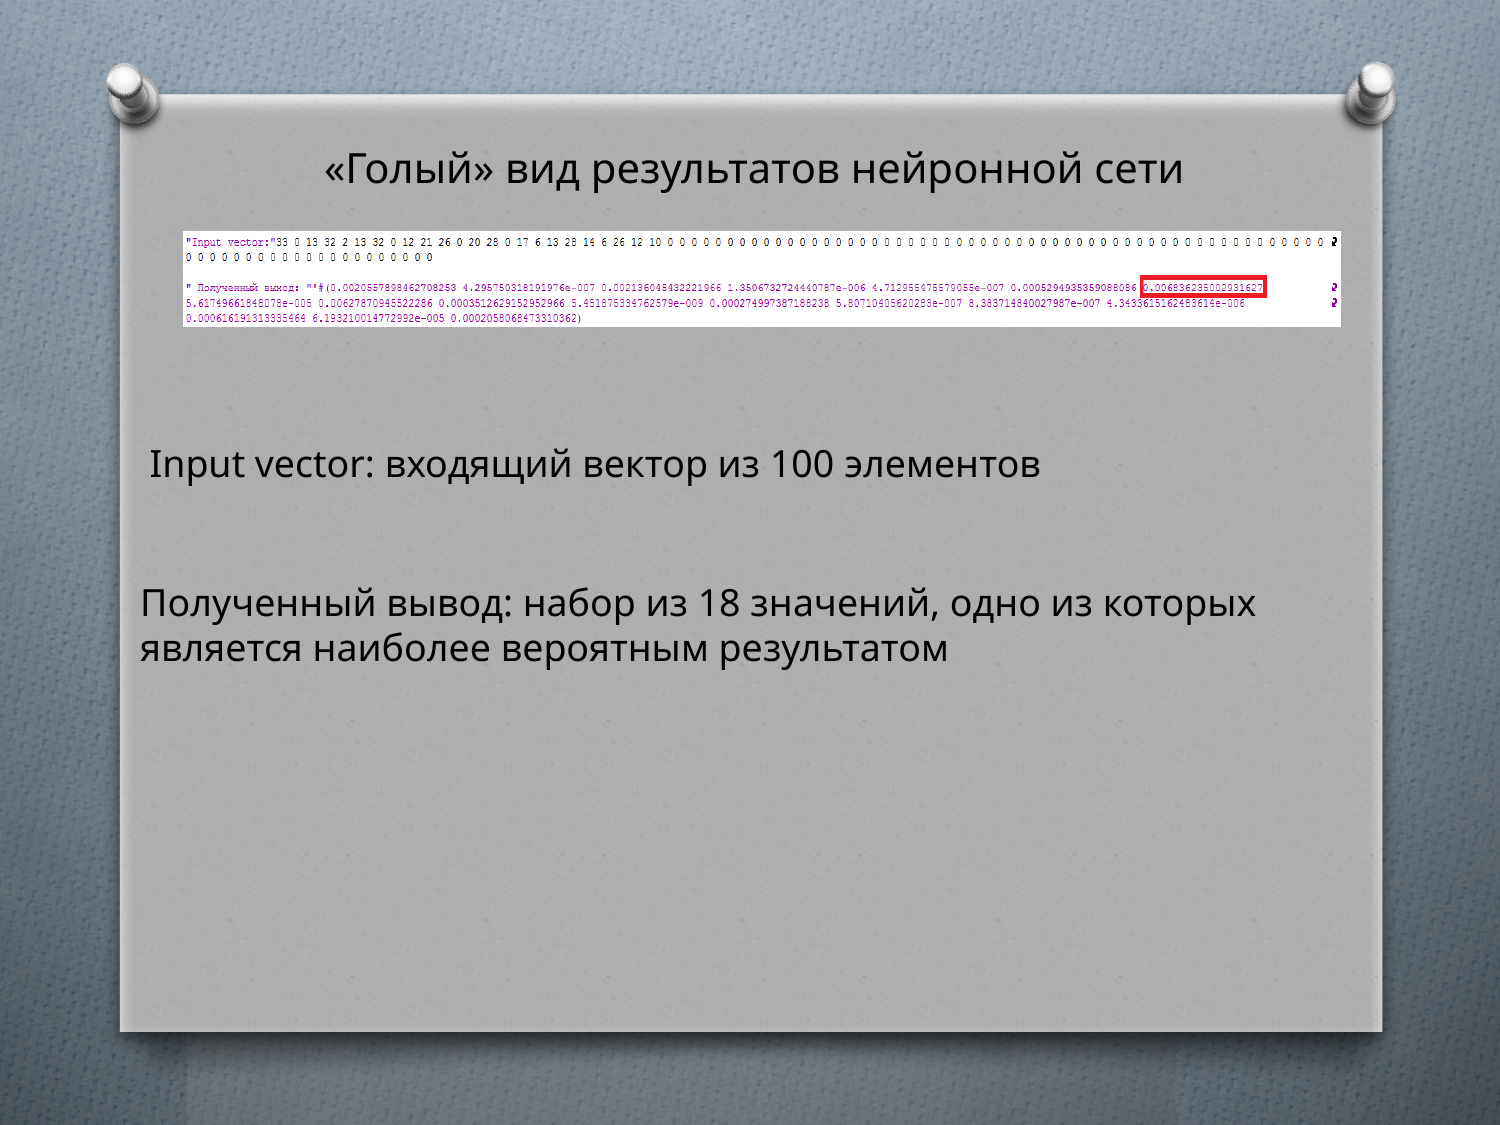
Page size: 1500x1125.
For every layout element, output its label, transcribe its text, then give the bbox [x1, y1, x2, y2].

picture [75, 29, 198, 153]
title «Голый» вид результатов нейронной сети [183, 137, 1326, 197]
text_box Input vector: входящий вектор из 100 элементов [134, 432, 1056, 493]
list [182, 231, 1341, 327]
text_box Полученный вывод: набор из 18 значений, одно из которых является наиболее вероятным результатом [125, 571, 1273, 677]
picture [1317, 35, 1439, 156]
